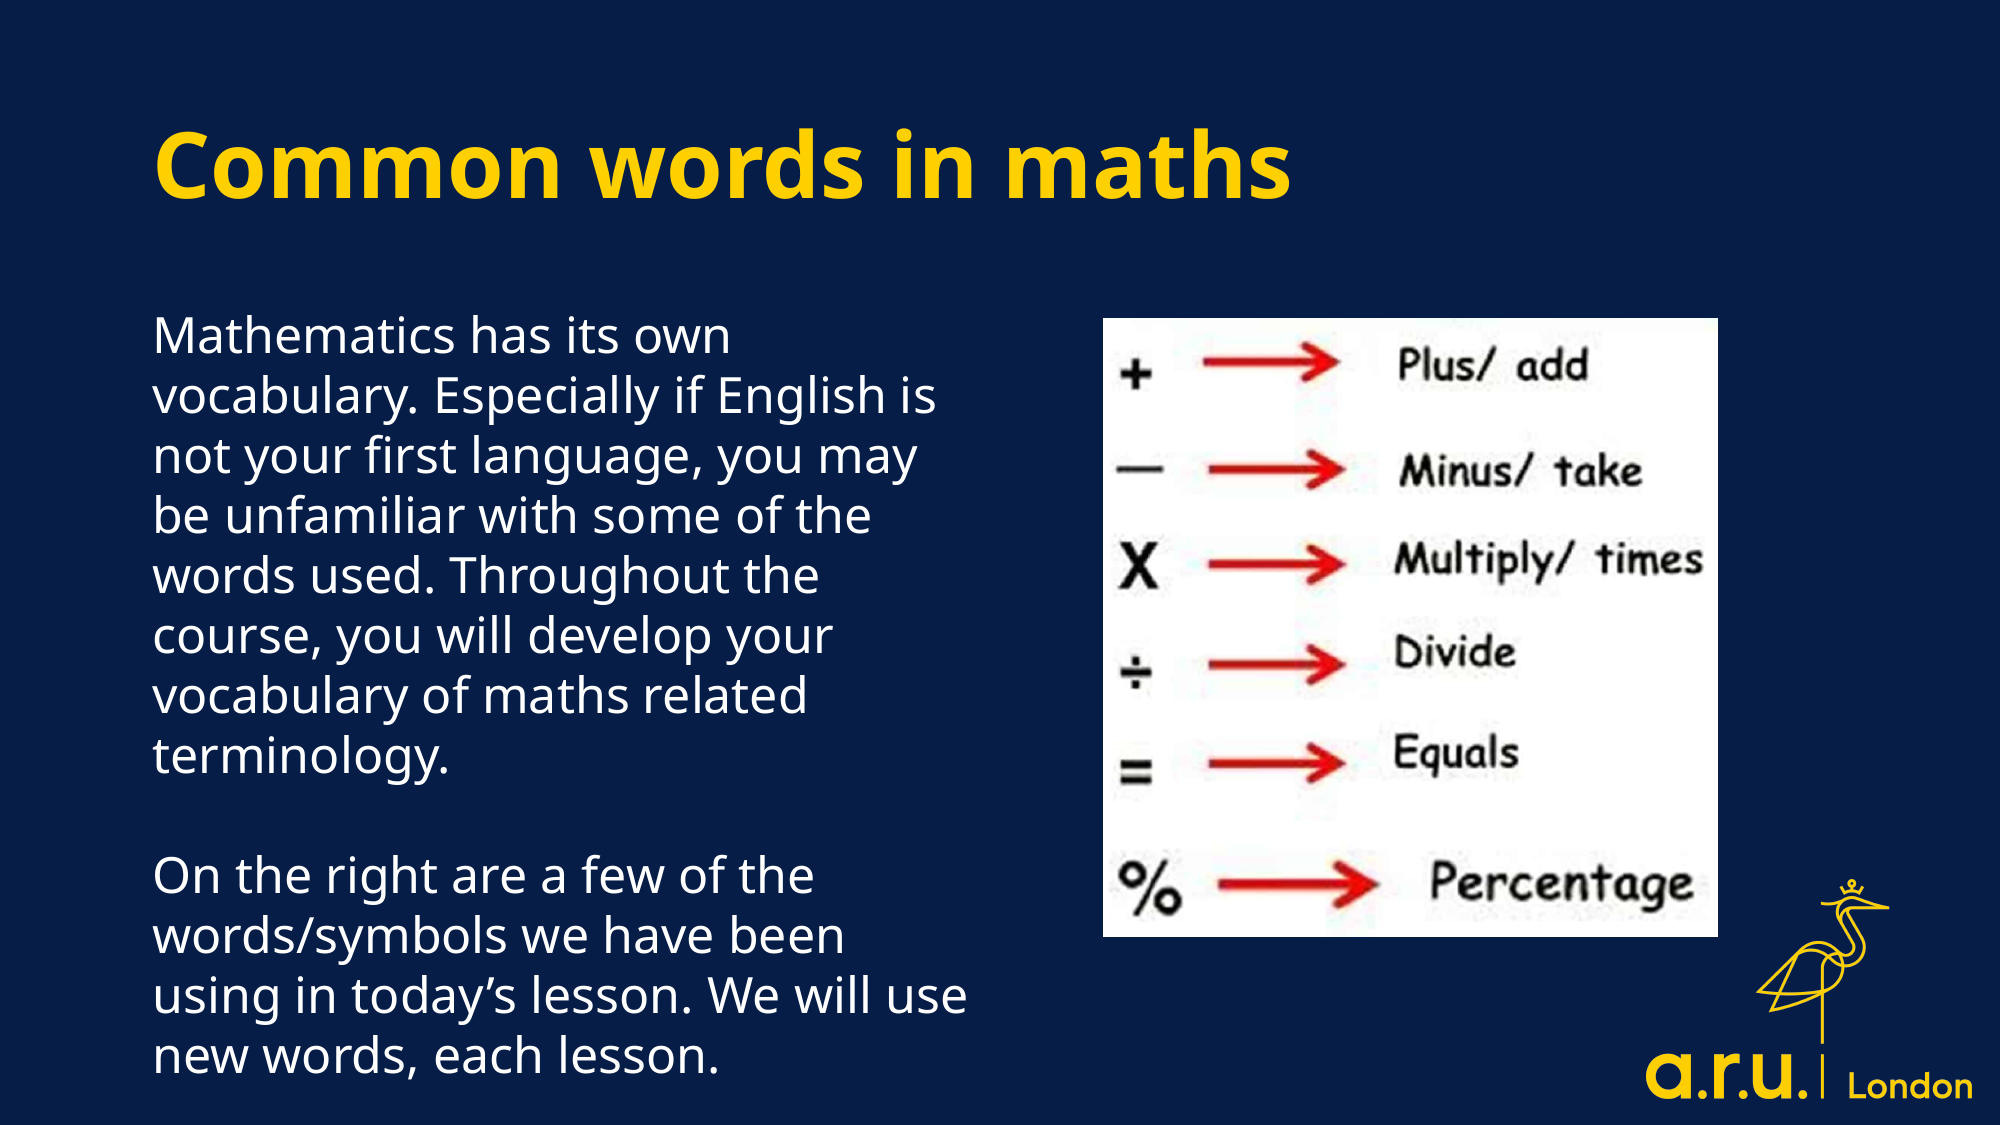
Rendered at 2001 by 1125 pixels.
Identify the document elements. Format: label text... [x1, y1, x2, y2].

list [1103, 318, 1718, 821]
picture [1103, 821, 1972, 1099]
text_box Mathematics has its own vocabulary. Especially if English is not your first language, you may be unfamiliar with some of the words used. Throughout the course, you will develop your vocabulary of maths related terminology. On the right are a few of the words/symbols we have been using in today’s lesson. We will use new words, each lesson. [137, 295, 1000, 1091]
title Common words in maths [137, 59, 1863, 278]
